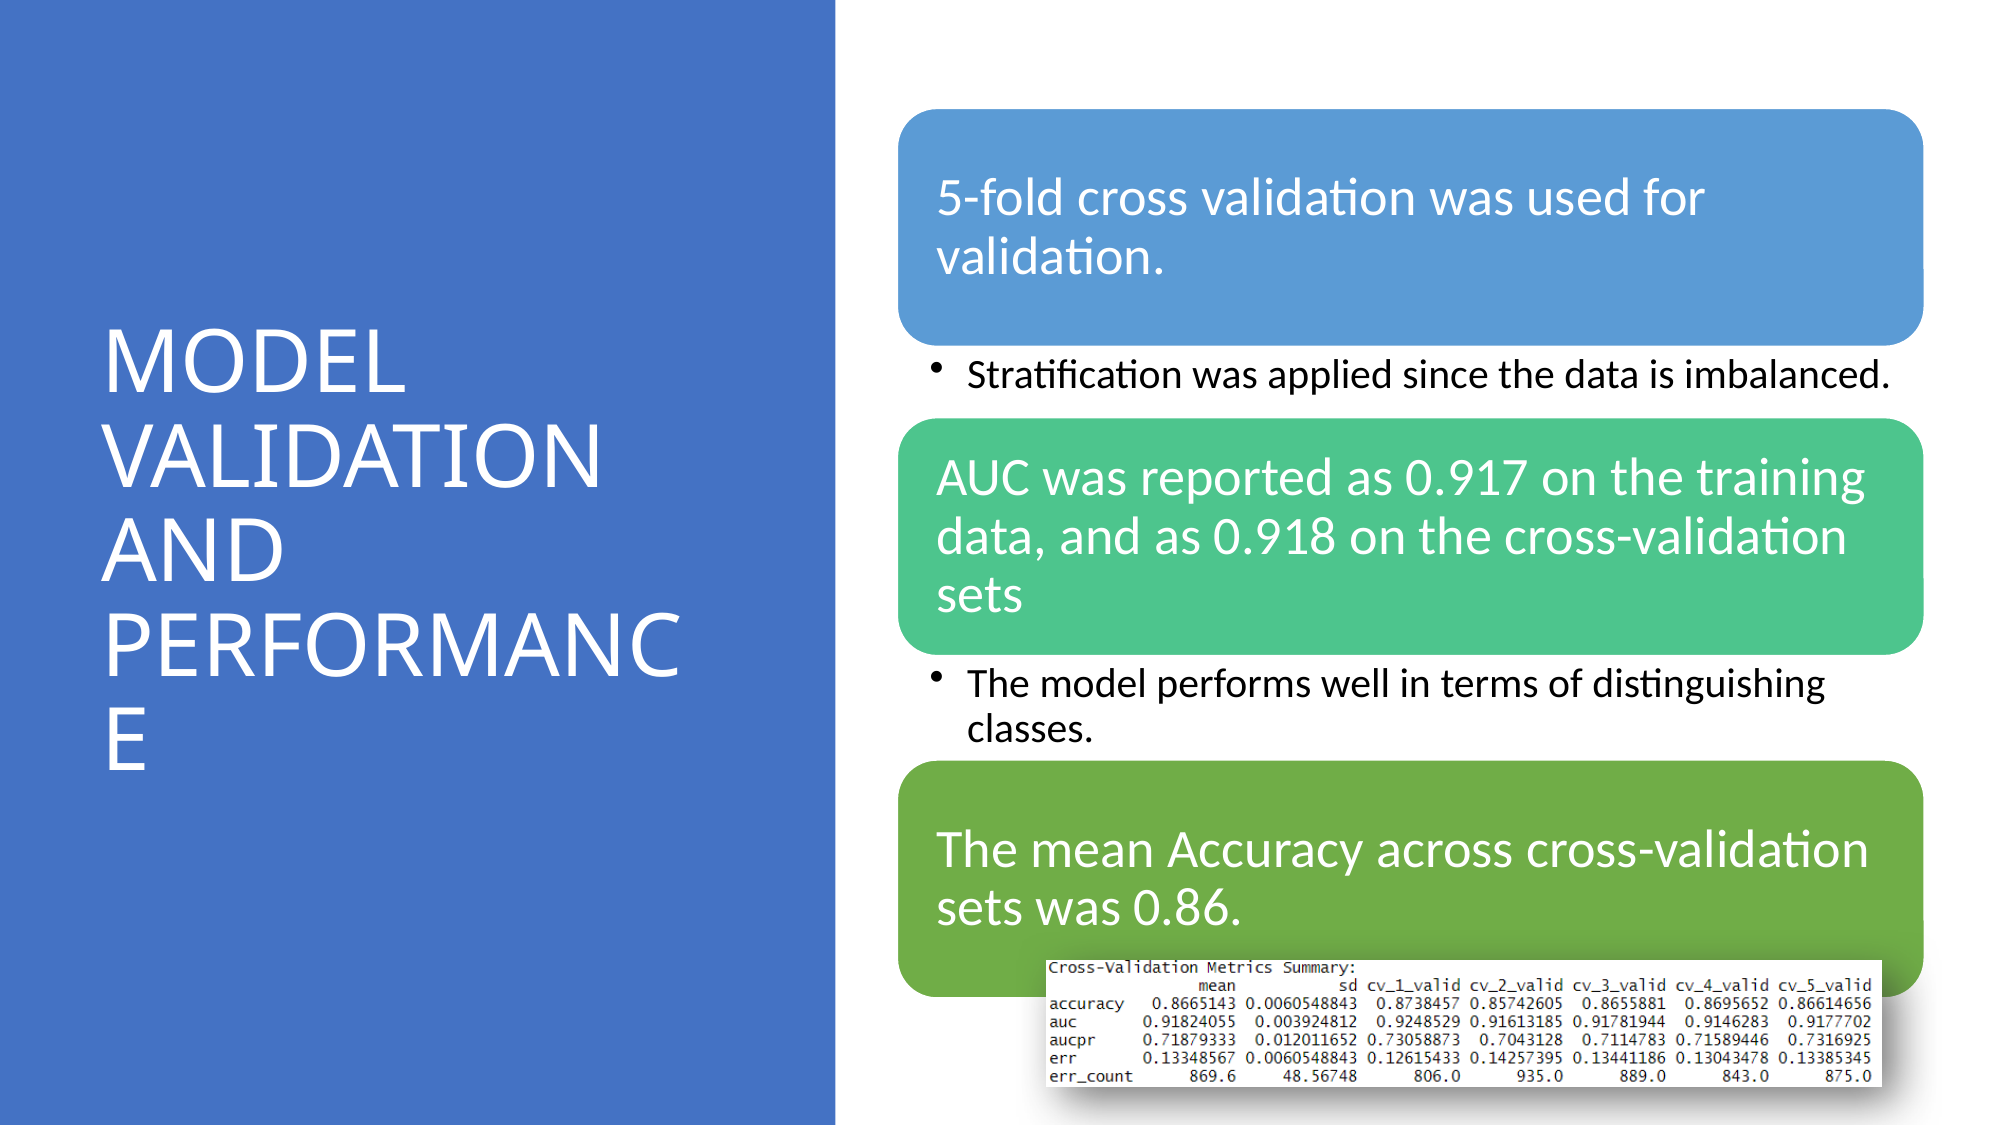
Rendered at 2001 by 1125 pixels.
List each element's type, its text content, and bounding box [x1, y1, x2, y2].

text_box [0, 0, 836, 1125]
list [897, 101, 1925, 1005]
picture [1046, 960, 1882, 1087]
title MODEL VALIDATION AND PERFORMANCE [86, 101, 711, 1005]
